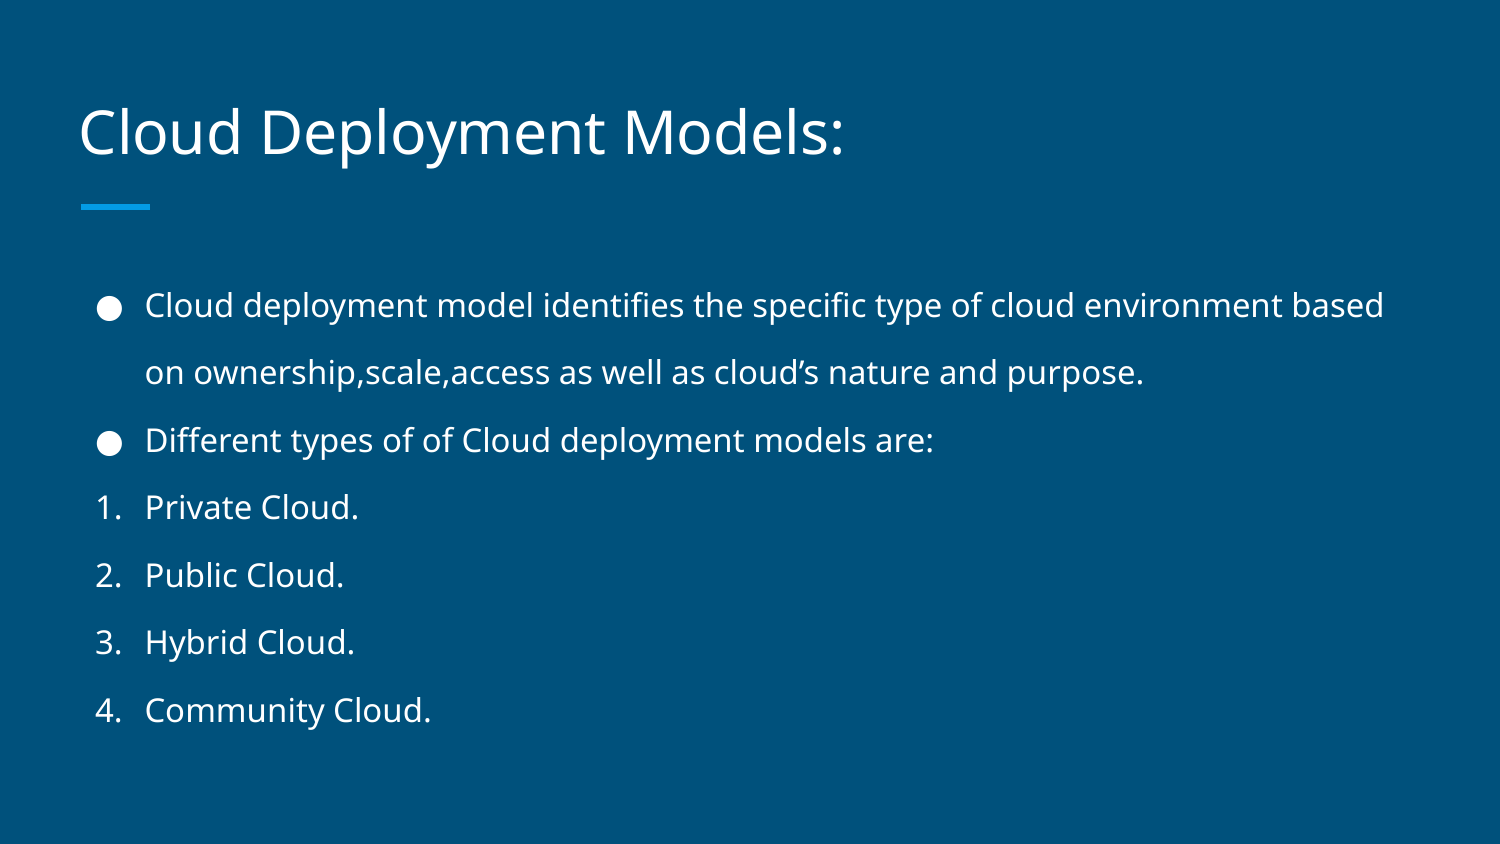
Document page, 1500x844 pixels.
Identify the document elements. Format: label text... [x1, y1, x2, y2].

title Cloud Deployment Models: [63, 75, 1437, 188]
list Cloud deployment model identifies the specific type of cloud environment based on ownership,scale,access as well as cloud’s nature and purpose. Different types of of Cloud deployment models are: Private Cloud. Public Cloud. Hybrid Cloud. Community Cloud. [63, 244, 1437, 750]
